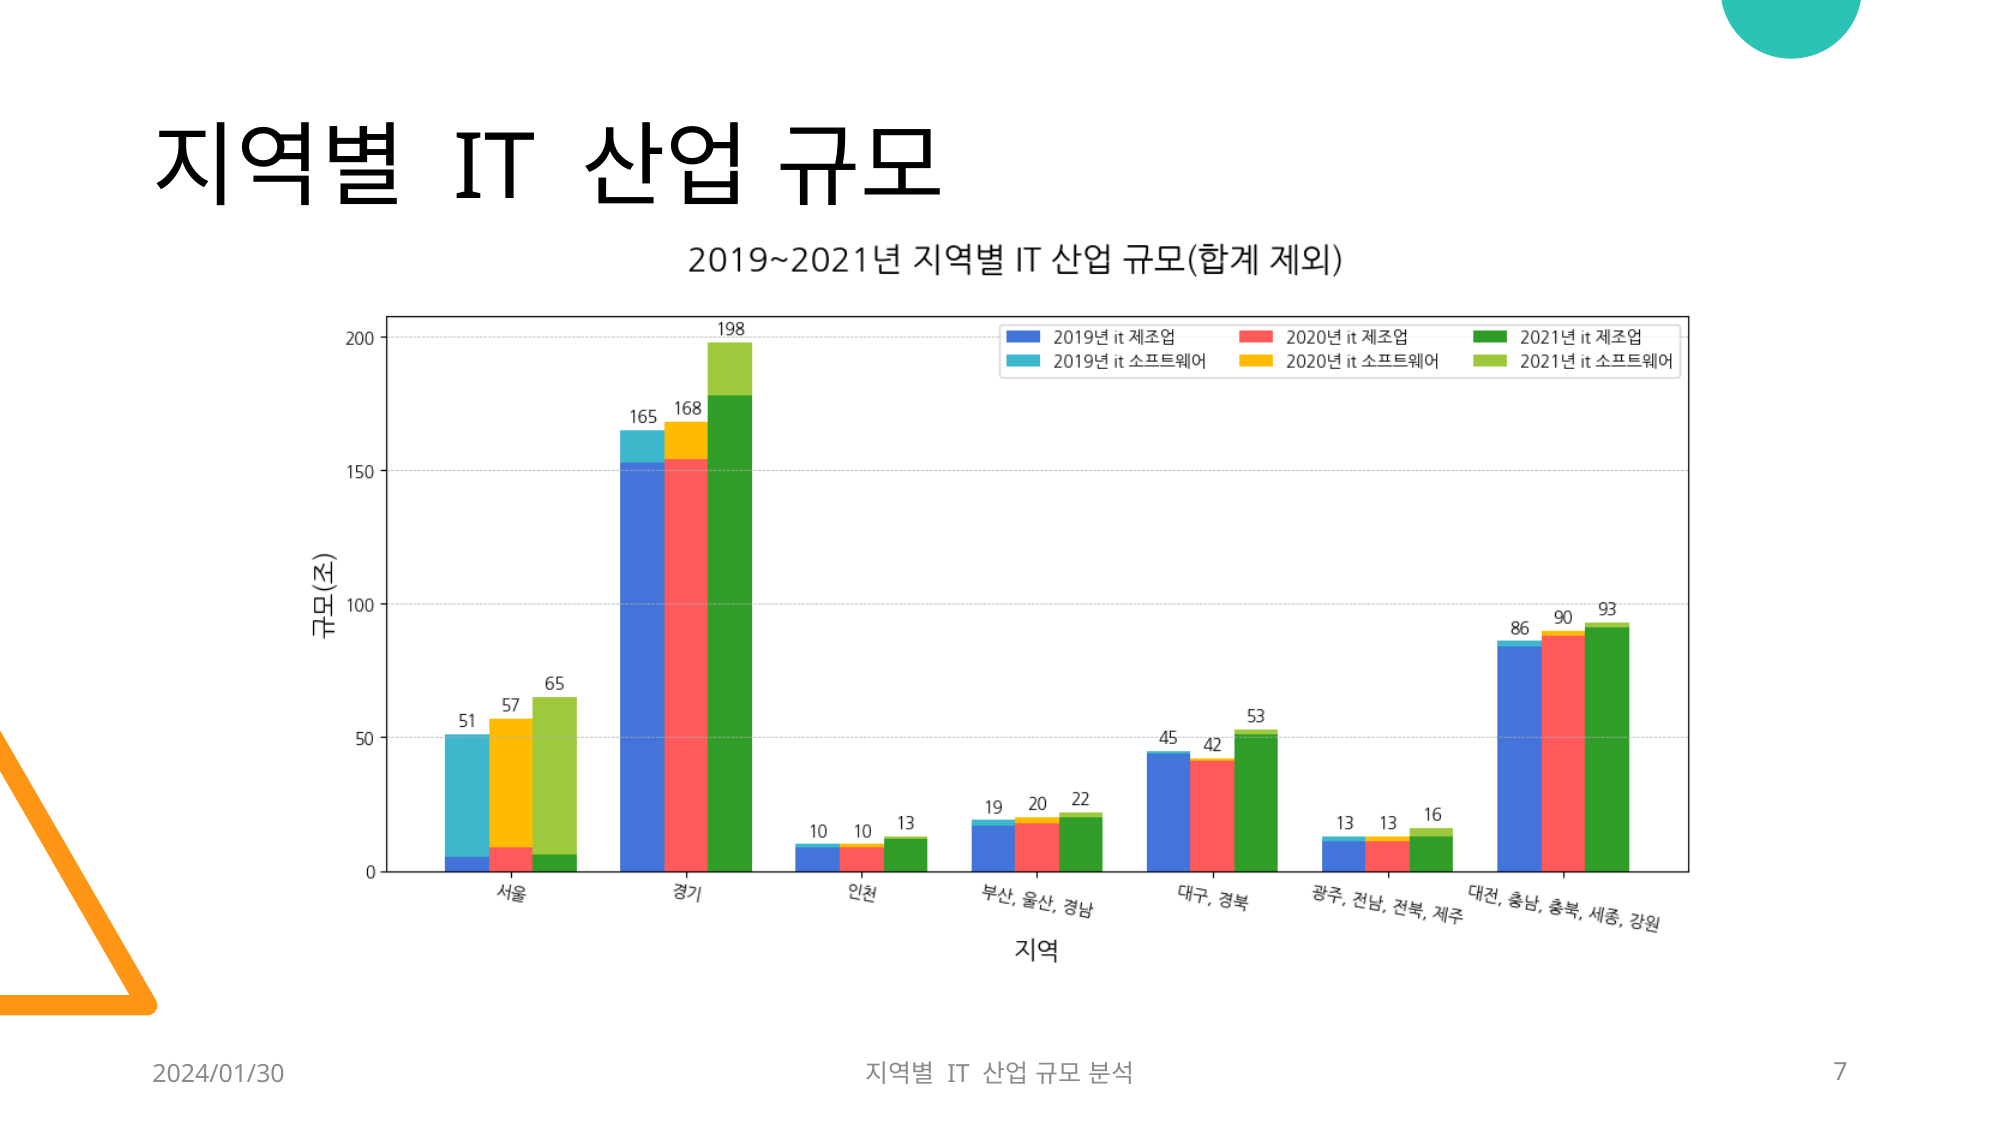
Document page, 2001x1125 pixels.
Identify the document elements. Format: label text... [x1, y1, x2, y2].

footer 지역별 IT 산업 규모 분석 [662, 1042, 1338, 1103]
slide_number 7 [1412, 1042, 1863, 1103]
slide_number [137, 1042, 588, 1103]
title 지역별 IT 산업 규모 [137, 59, 1863, 278]
picture [300, 232, 1699, 976]
